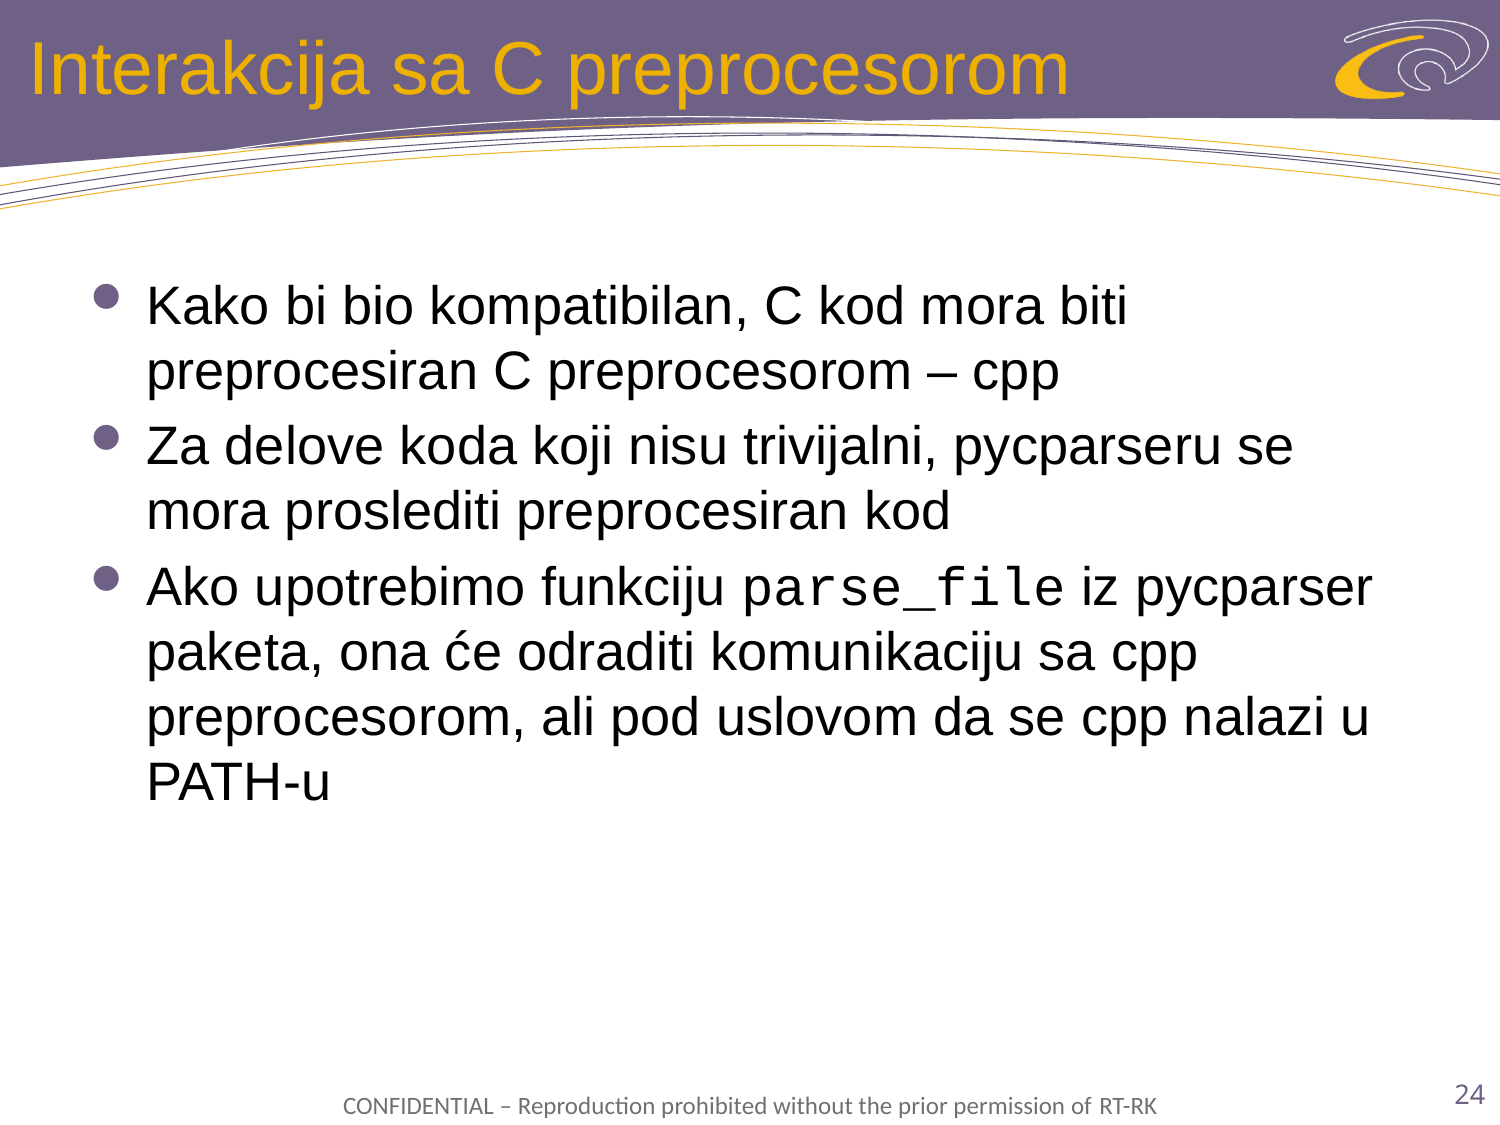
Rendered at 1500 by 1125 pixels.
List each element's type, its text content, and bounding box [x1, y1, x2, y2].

list Kako bi bio kompatibilan, C kod mora biti preprocesiran C preprocesorom – cpp Za delove koda koji nisu trivijalni, pycparseru se mora proslediti preprocesiran kod Ako upotrebimo funkciju parse_file iz pycparser paketa, ona će odraditi komunikaciju sa cpp preprocesorom, ali pod uslovom da se cpp nalazi u PATH-u [74, 262, 1426, 859]
title Interakcija sa C preprocesorom [13, 19, 1313, 138]
picture [1322, 0, 1500, 102]
